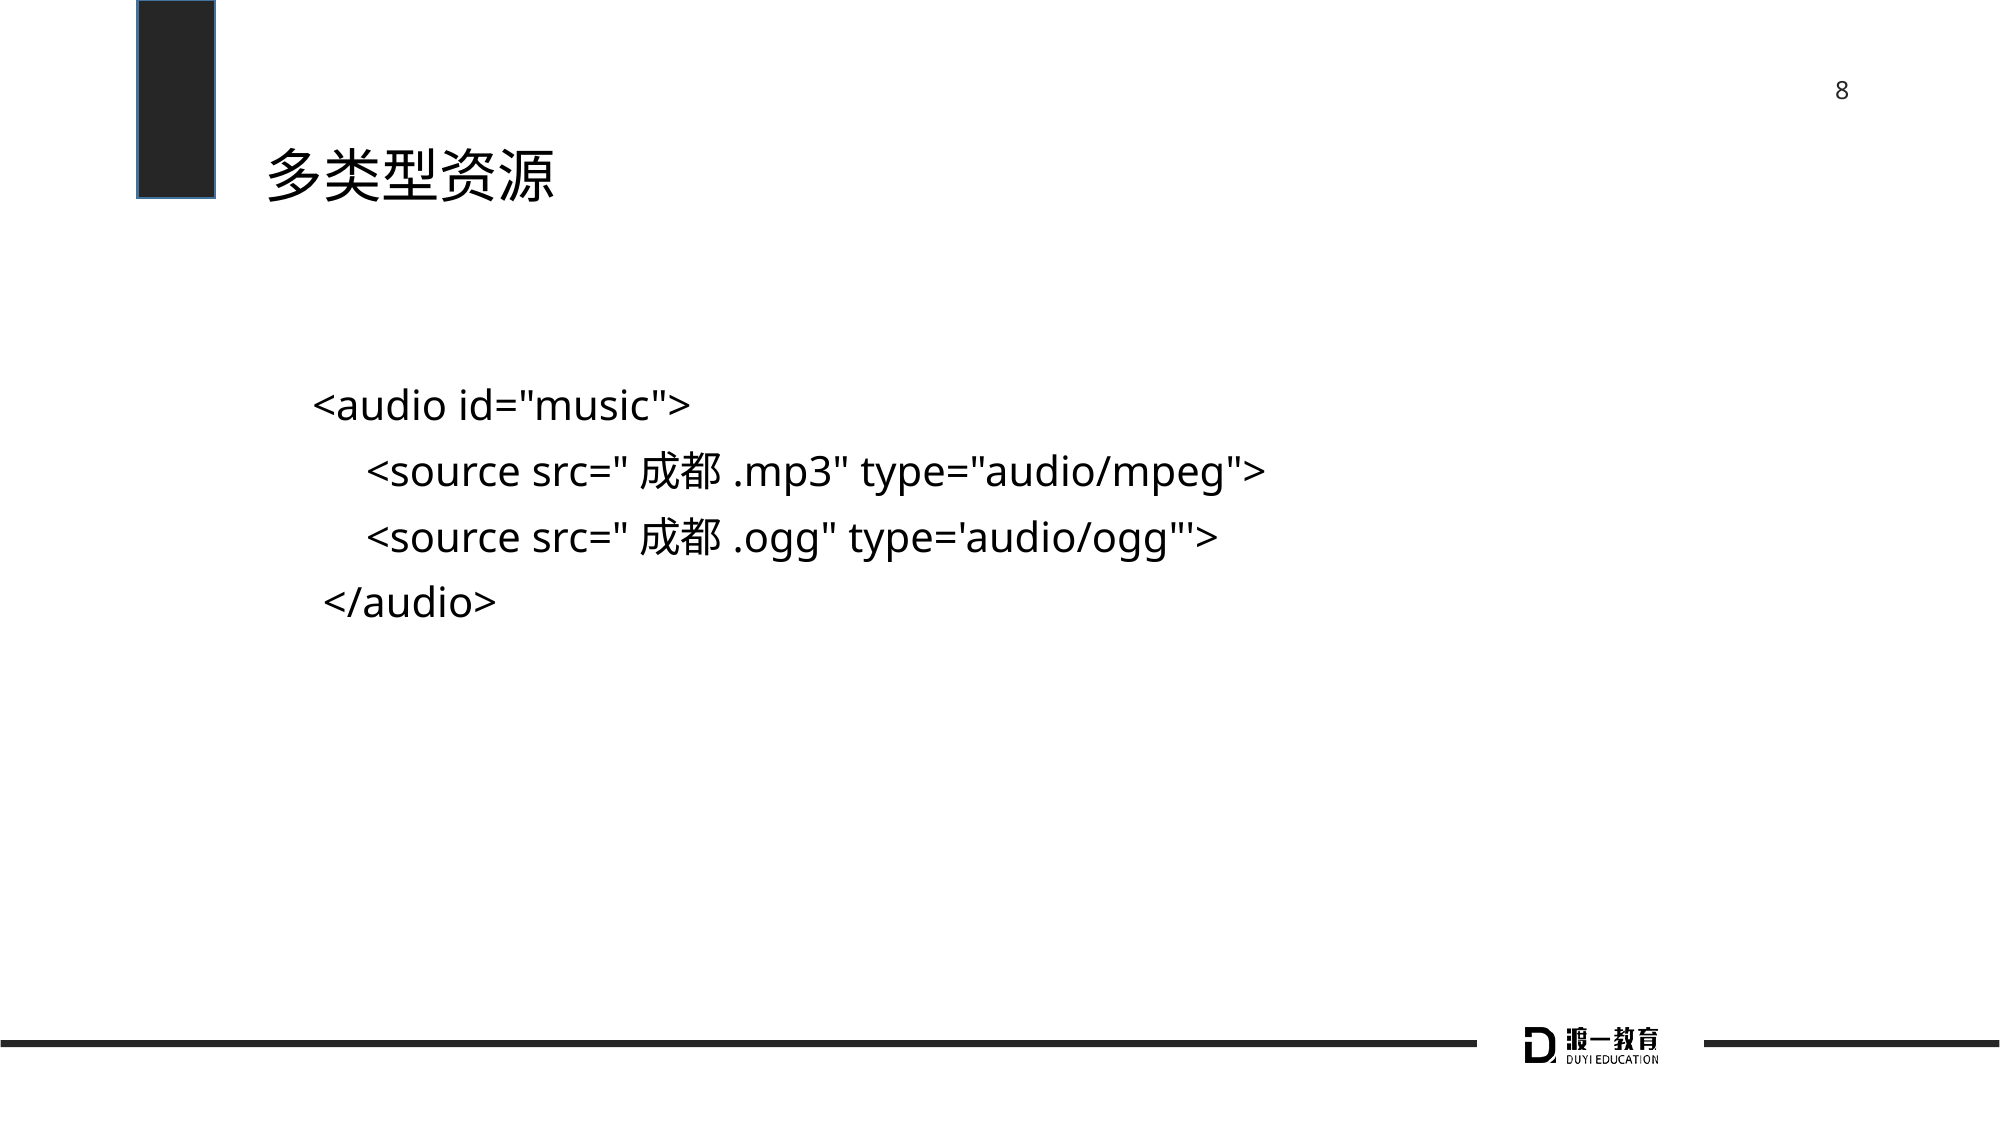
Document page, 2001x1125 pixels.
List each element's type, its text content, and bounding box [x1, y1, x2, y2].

title 多类型资源 [249, 93, 1750, 218]
picture [1502, 1008, 1679, 1081]
subtitle <audio id="music"> <source src="成都.mp3" type="audio/mpeg"> <source src="成都.ogg" type='audio/ogg"'> </audio> [249, 303, 1750, 978]
